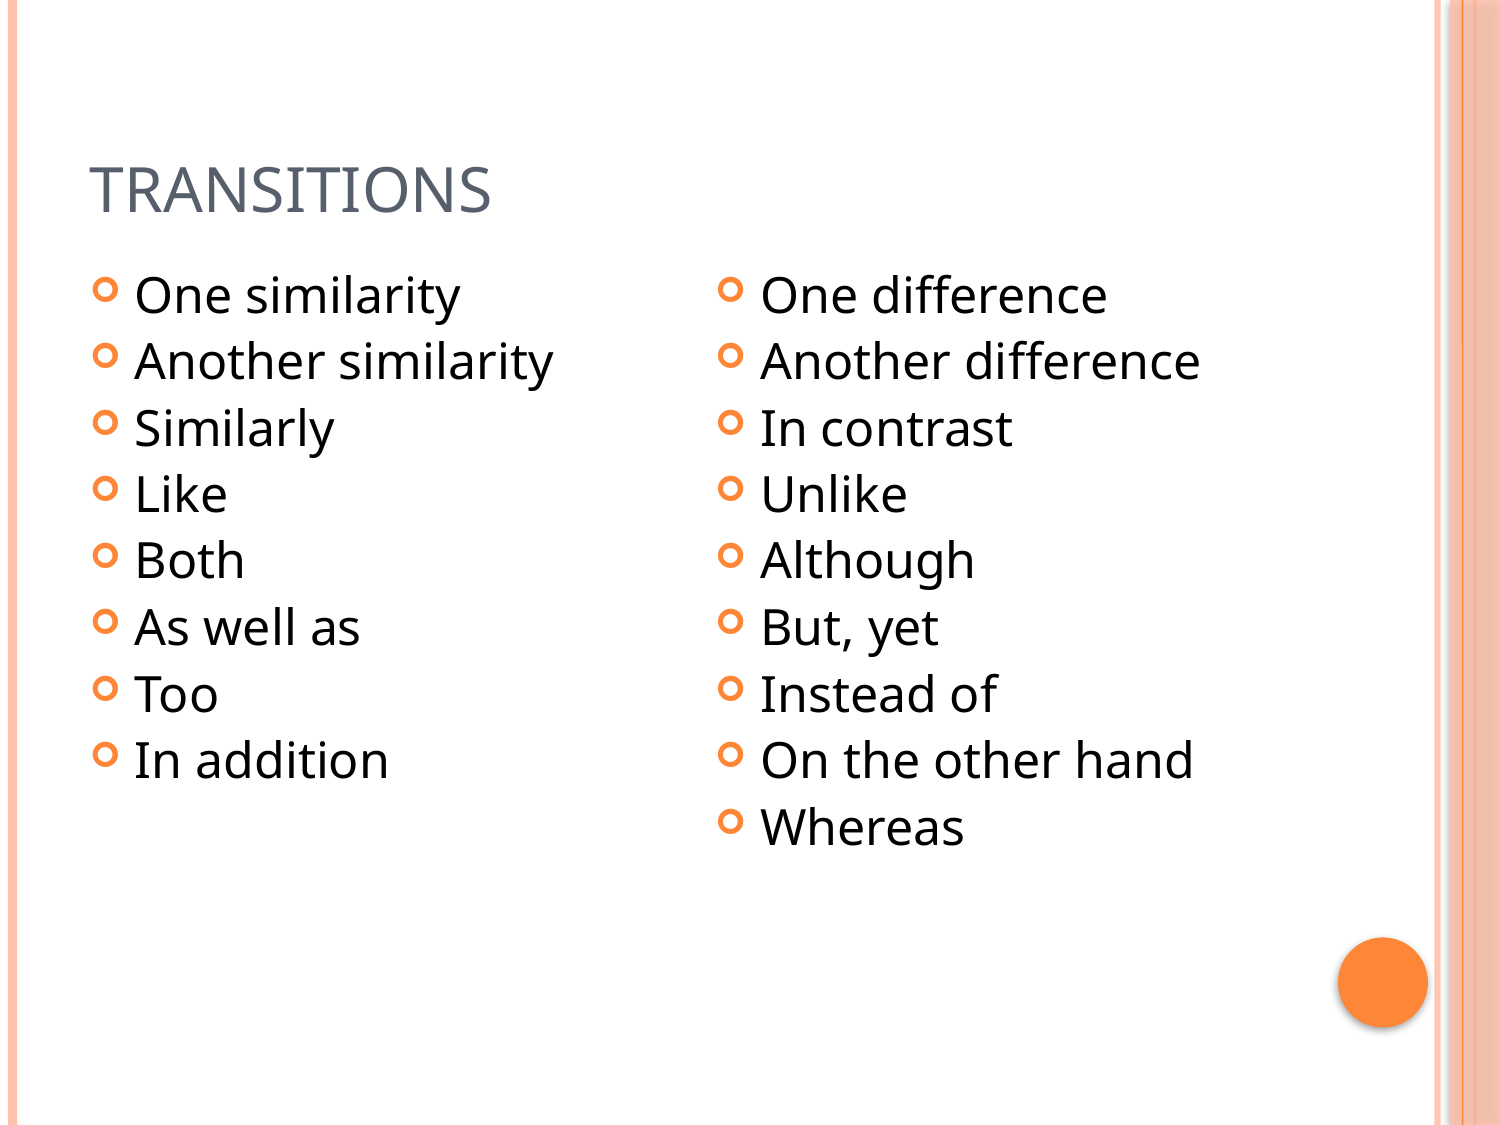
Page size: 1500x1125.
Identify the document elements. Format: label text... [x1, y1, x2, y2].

title Transitions [75, 45, 1300, 233]
list One difference Another difference In contrast Unlike Although But, yet Instead of On the other hand Whereas [700, 262, 1301, 1013]
list One similarity Another similarity Similarly Like Both As well as Too In addition [75, 262, 675, 1013]
